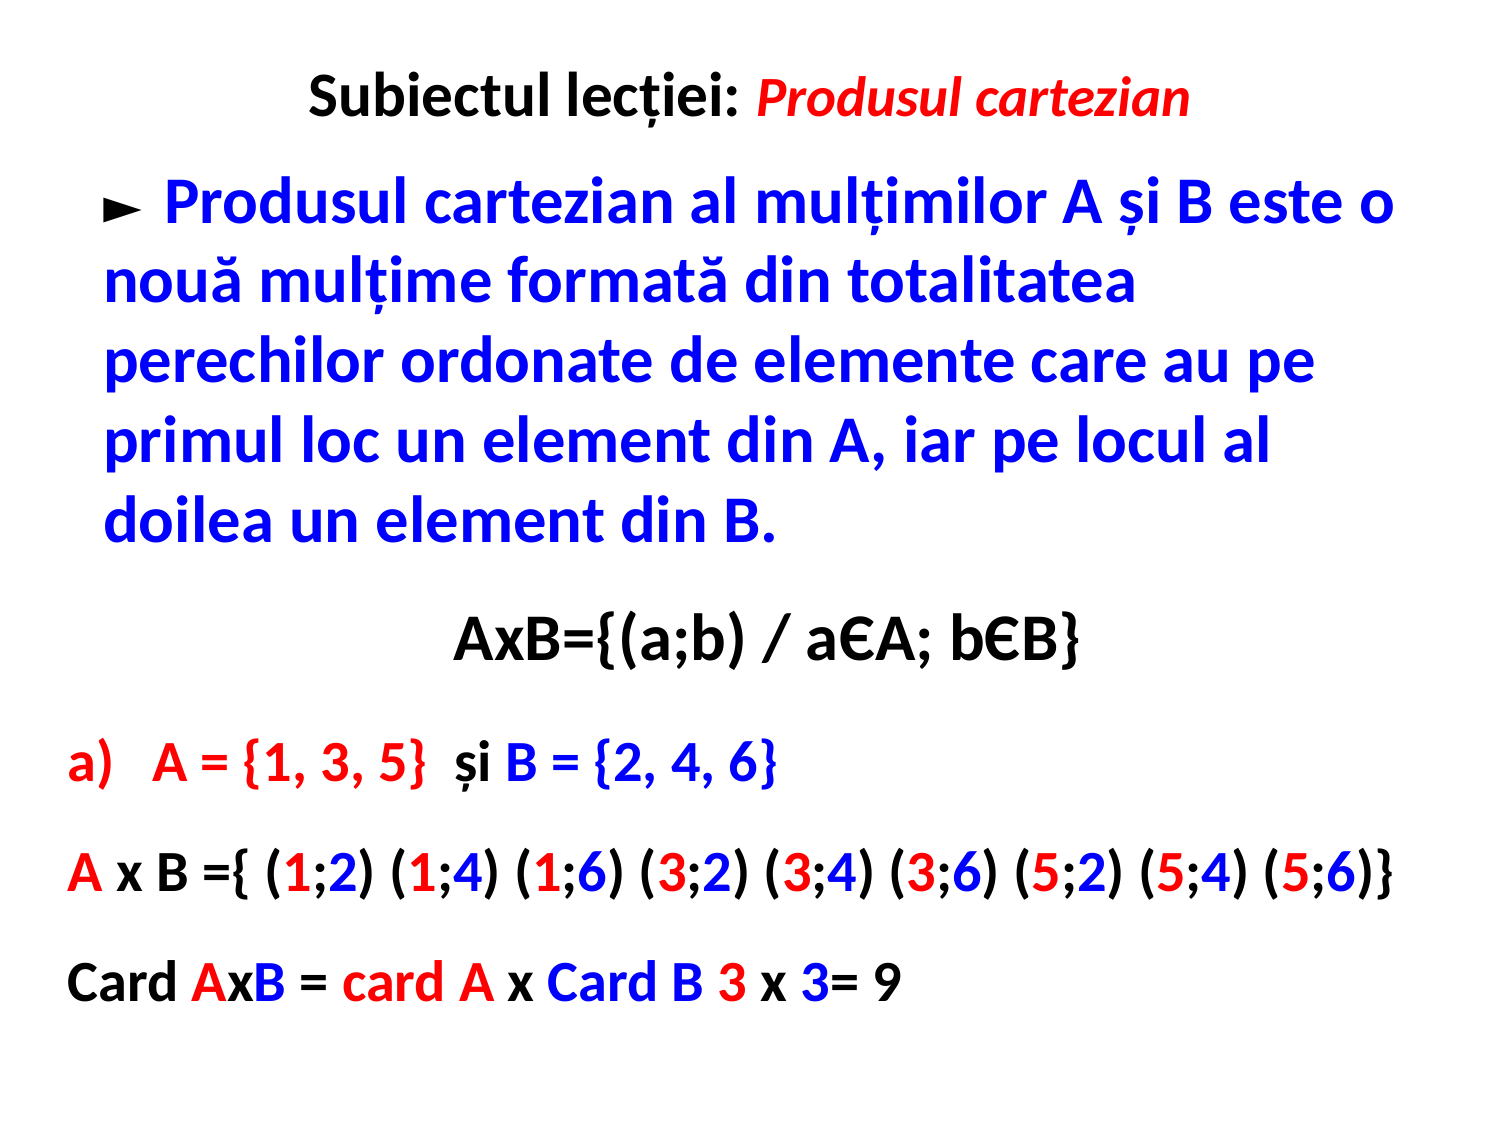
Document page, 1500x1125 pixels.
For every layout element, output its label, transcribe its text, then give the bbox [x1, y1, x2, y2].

text_box ► Produsul cartezian al mulţimilor A şi B este o nouă mulţime formată din totalitatea perechilor ordonate de elemente care au pe primul loc un element din A, iar pe locul al doilea un element din B. [88, 148, 1436, 564]
text_box A = {1, 3, 5} și B = {2, 4, 6} A x B ={ (1;2) (1;4) (1;6) (3;2) (3;4) (3;6) (5;2) (5;4) (5;6)} Card AxB = card A x Card B 3 x 3= 9 [53, 716, 1447, 1021]
text_box AxB={(a;b) / aЄA; bЄB} [265, 586, 1270, 681]
title Subiectul lecției: Produsul cartezian [75, 45, 1425, 138]
